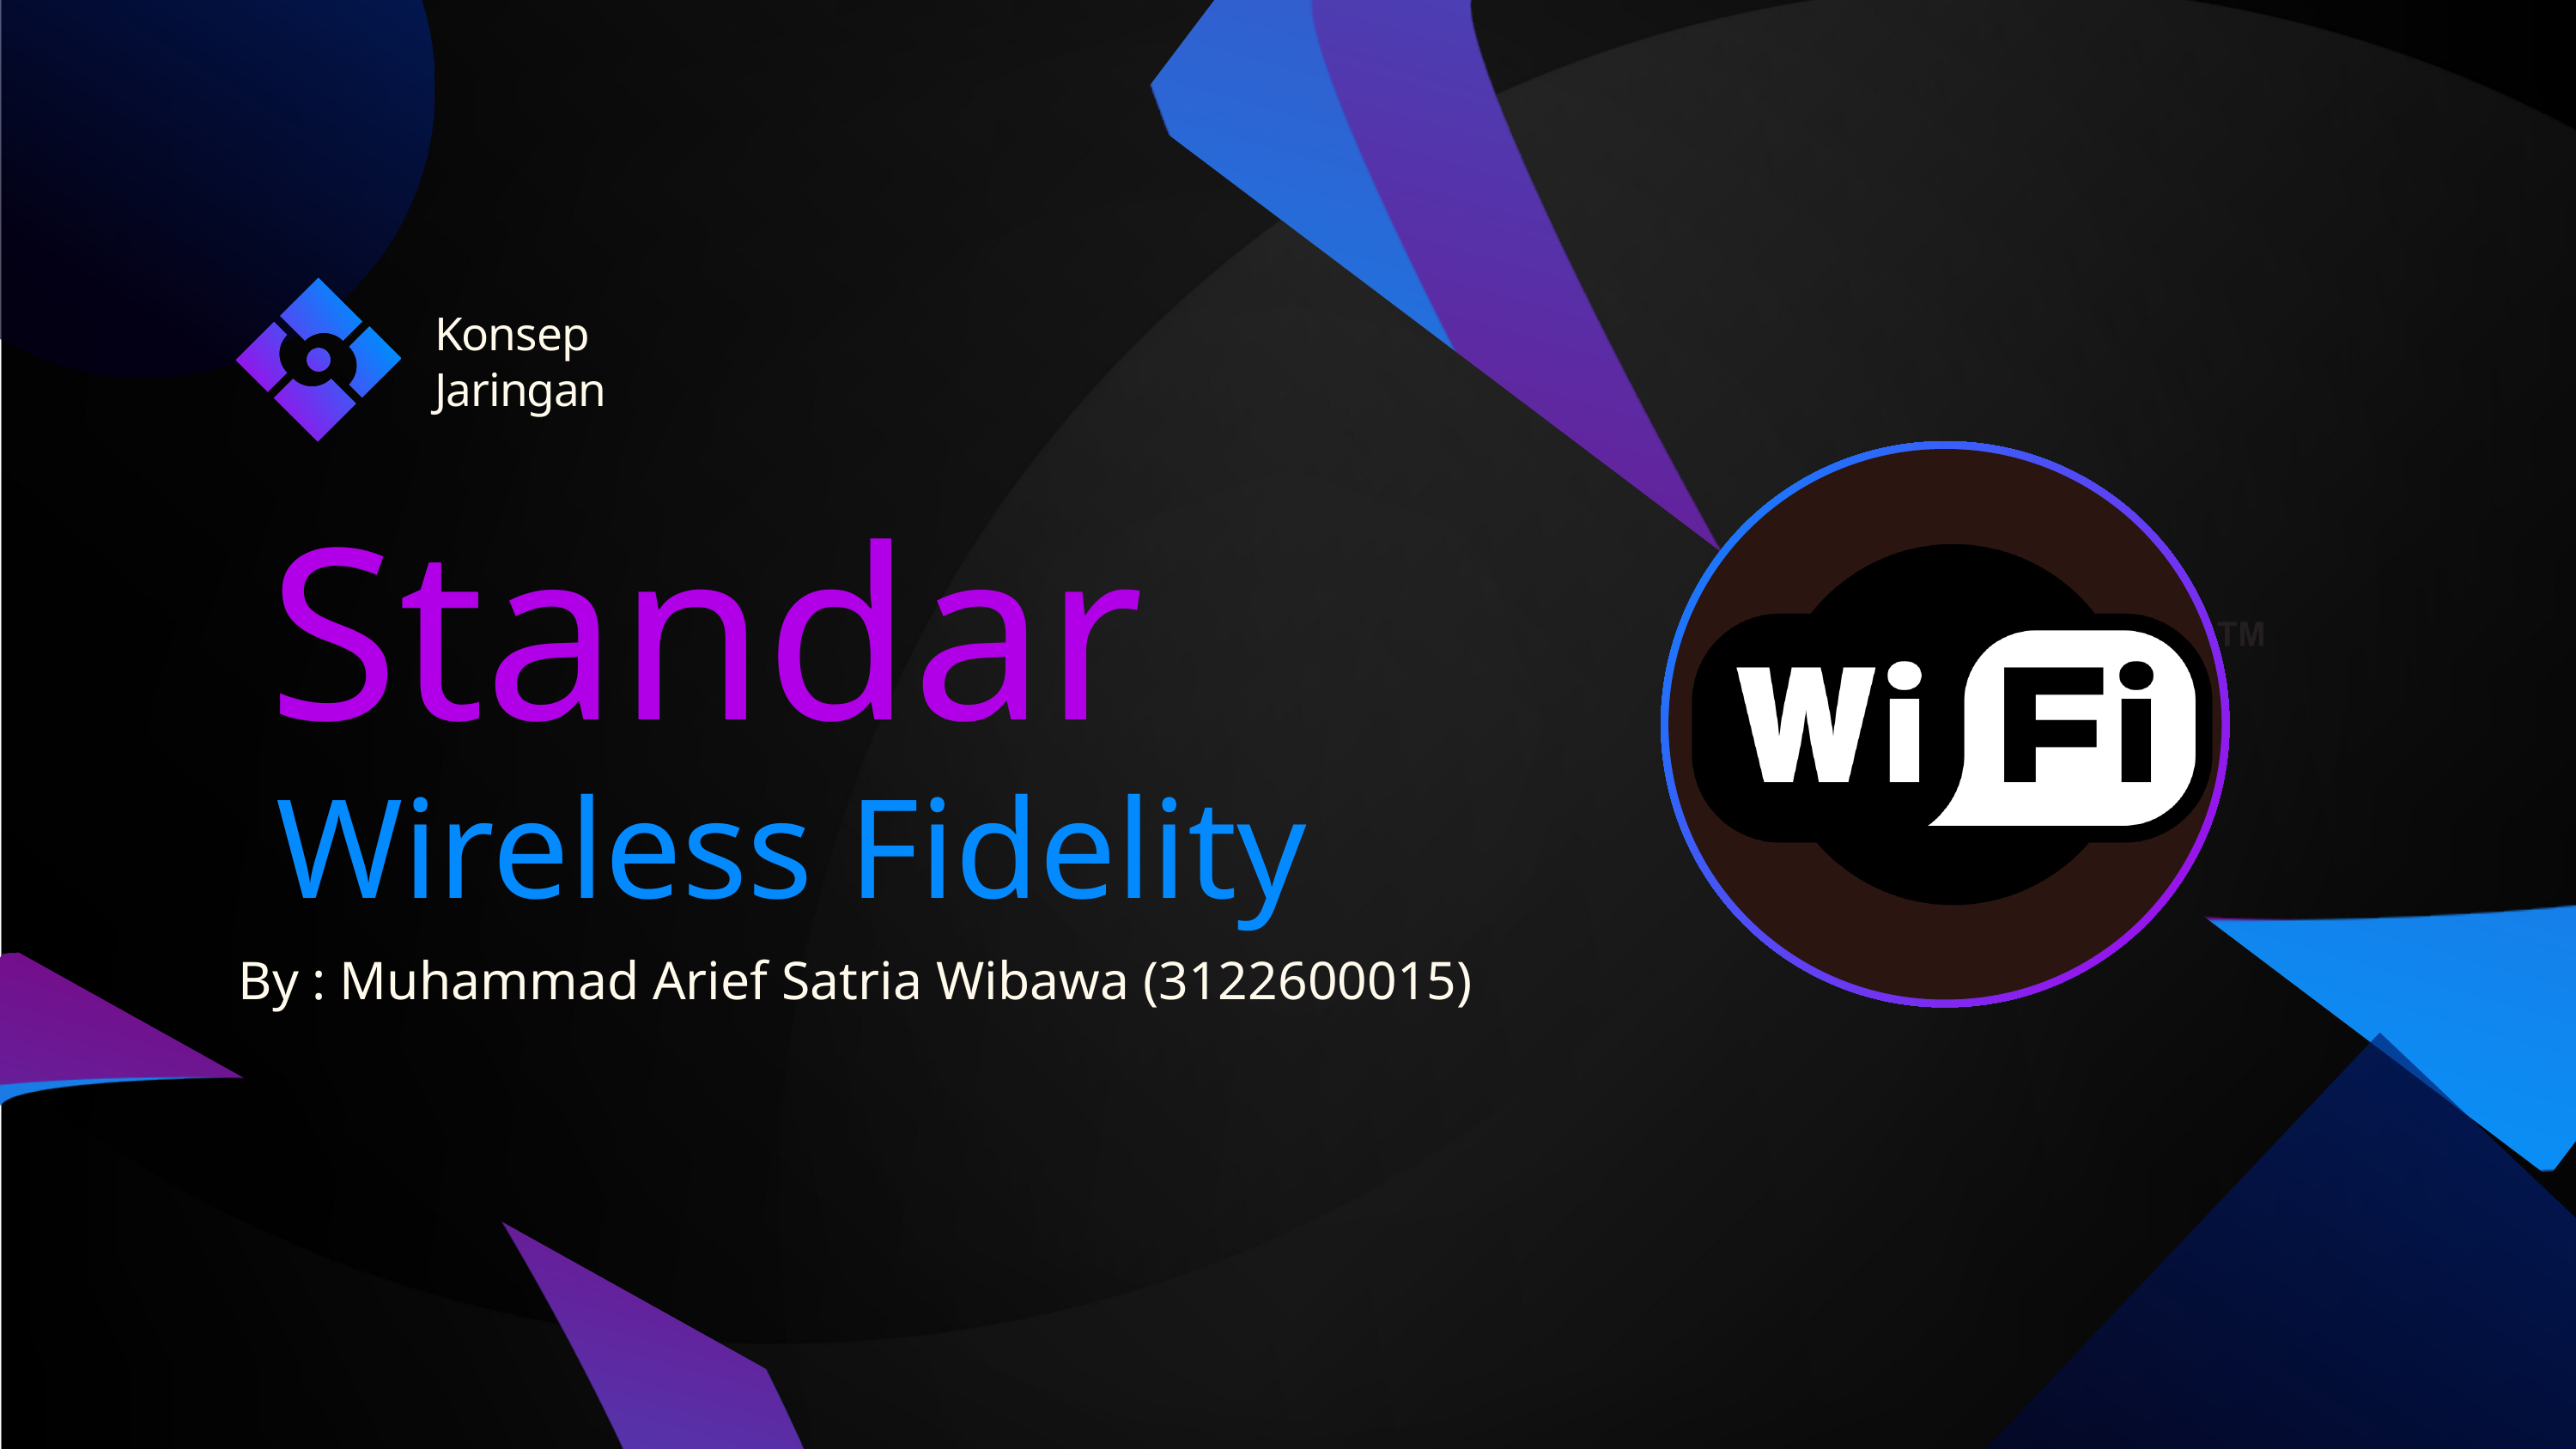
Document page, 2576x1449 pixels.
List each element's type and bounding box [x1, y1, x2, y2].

text_box [1648, 927, 2243, 1009]
text_box [1648, 440, 2243, 529]
picture [0, 0, 2576, 1449]
